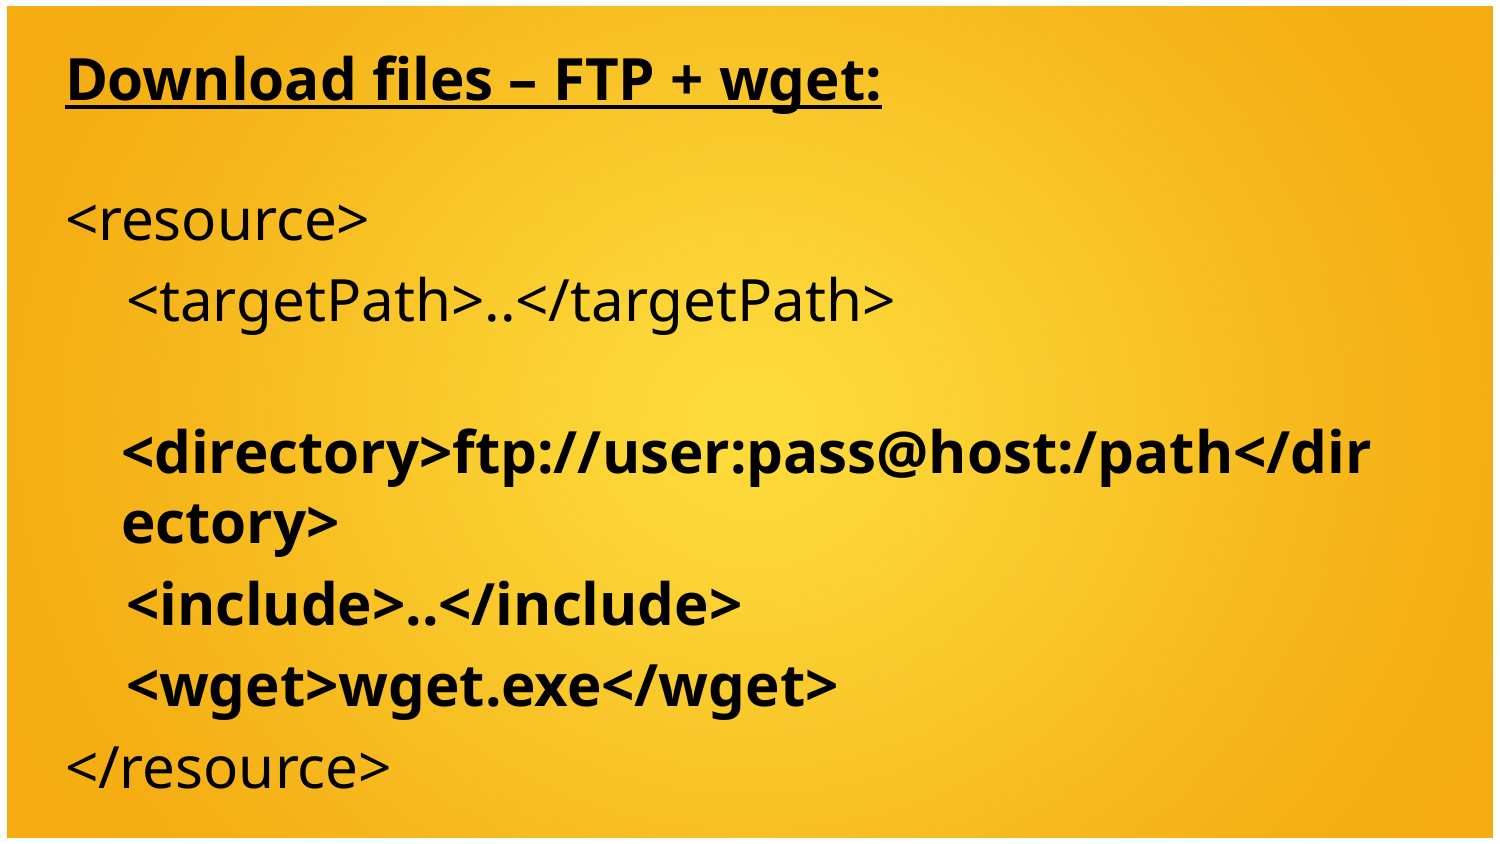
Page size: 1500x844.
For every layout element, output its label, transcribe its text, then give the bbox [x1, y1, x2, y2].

picture [0, 0, 1500, 844]
list Download files – FTP + wget: <resource> <targetPath>..</targetPath> <directory>ftp://user:pass@host:/path</directory> <include>..</include> <wget>wget.exe</wget> </resource> [49, 34, 1401, 798]
